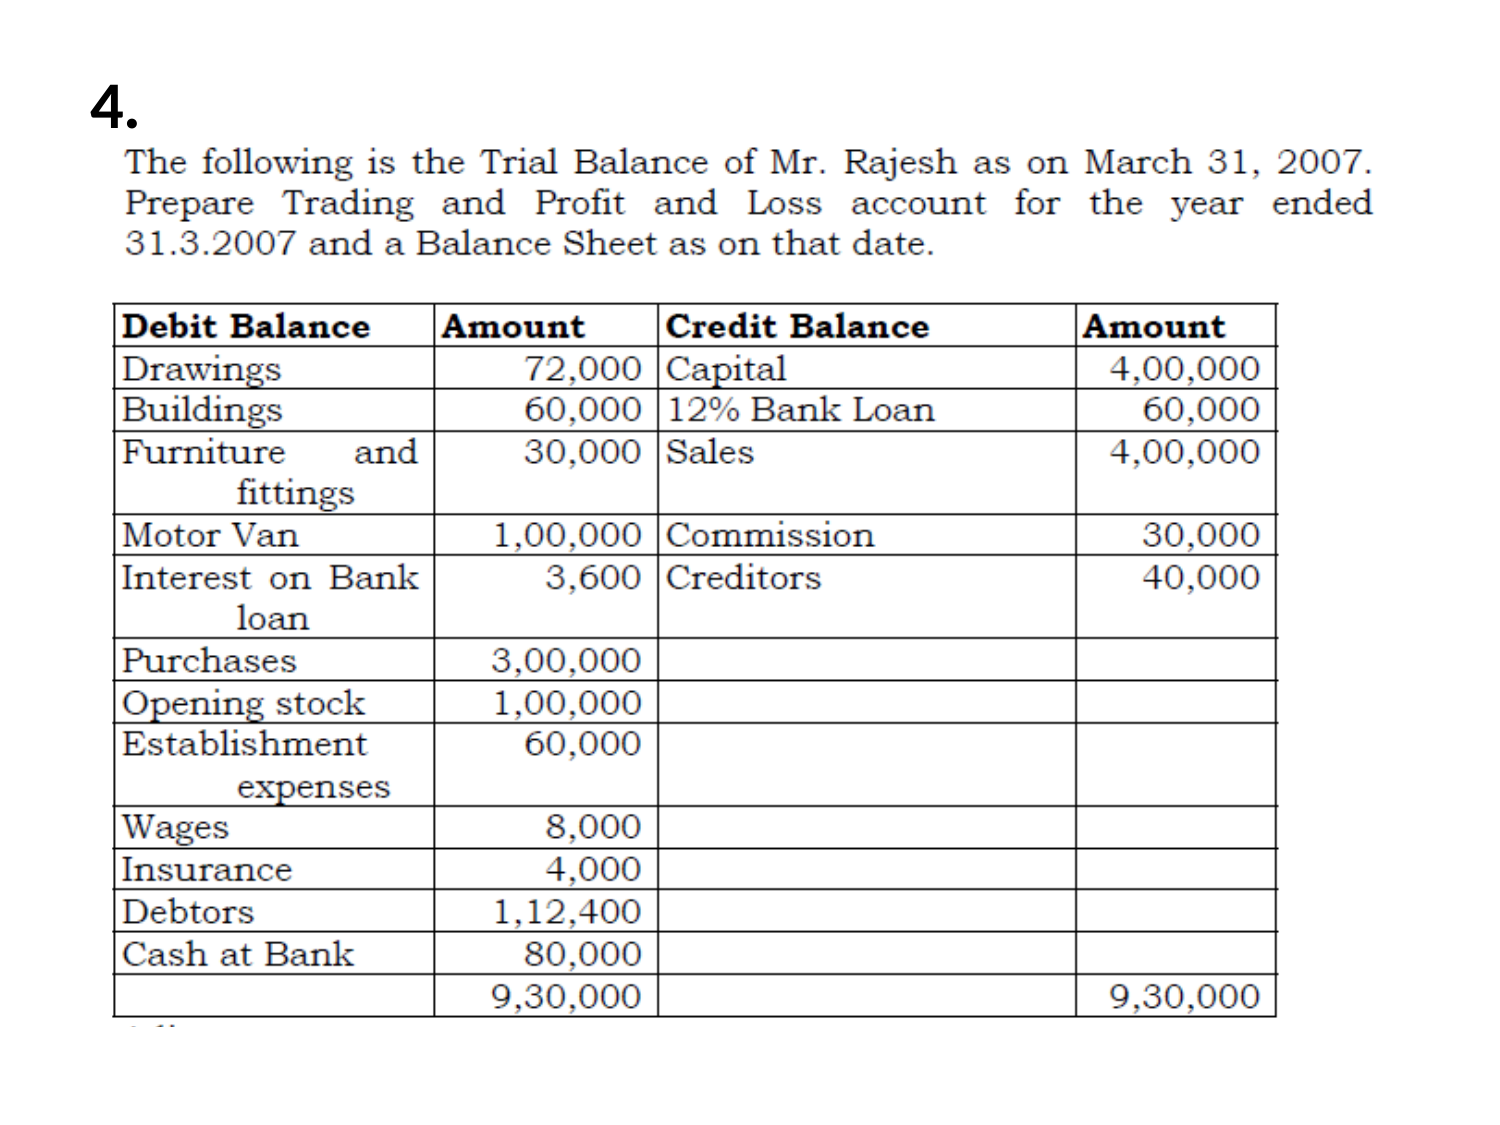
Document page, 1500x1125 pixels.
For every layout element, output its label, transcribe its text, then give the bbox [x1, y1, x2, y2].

picture [111, 136, 1388, 1027]
list 4. [75, 54, 1425, 1059]
